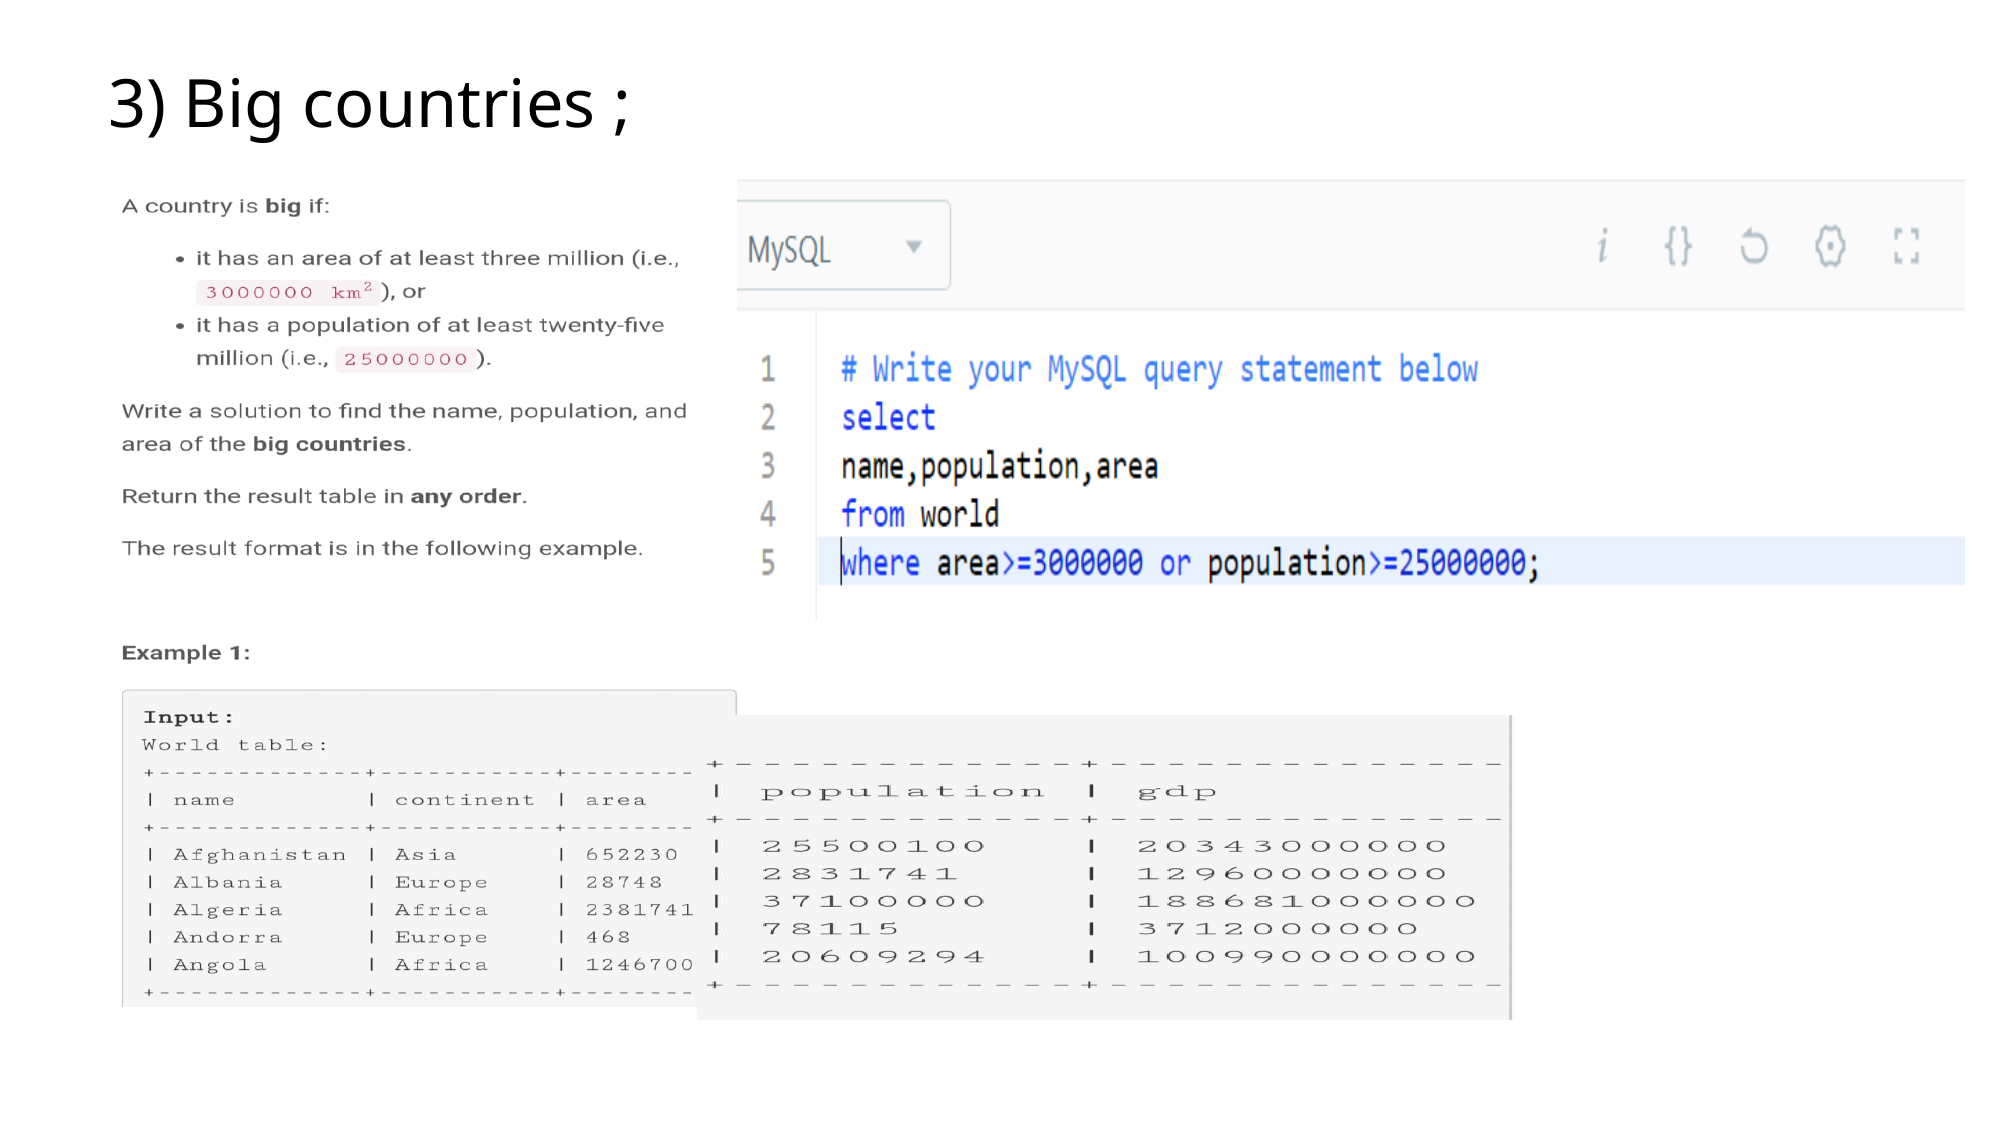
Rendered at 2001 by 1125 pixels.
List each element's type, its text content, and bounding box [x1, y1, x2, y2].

title 3) Big countries ; [93, 59, 698, 152]
picture [93, 178, 1965, 1020]
